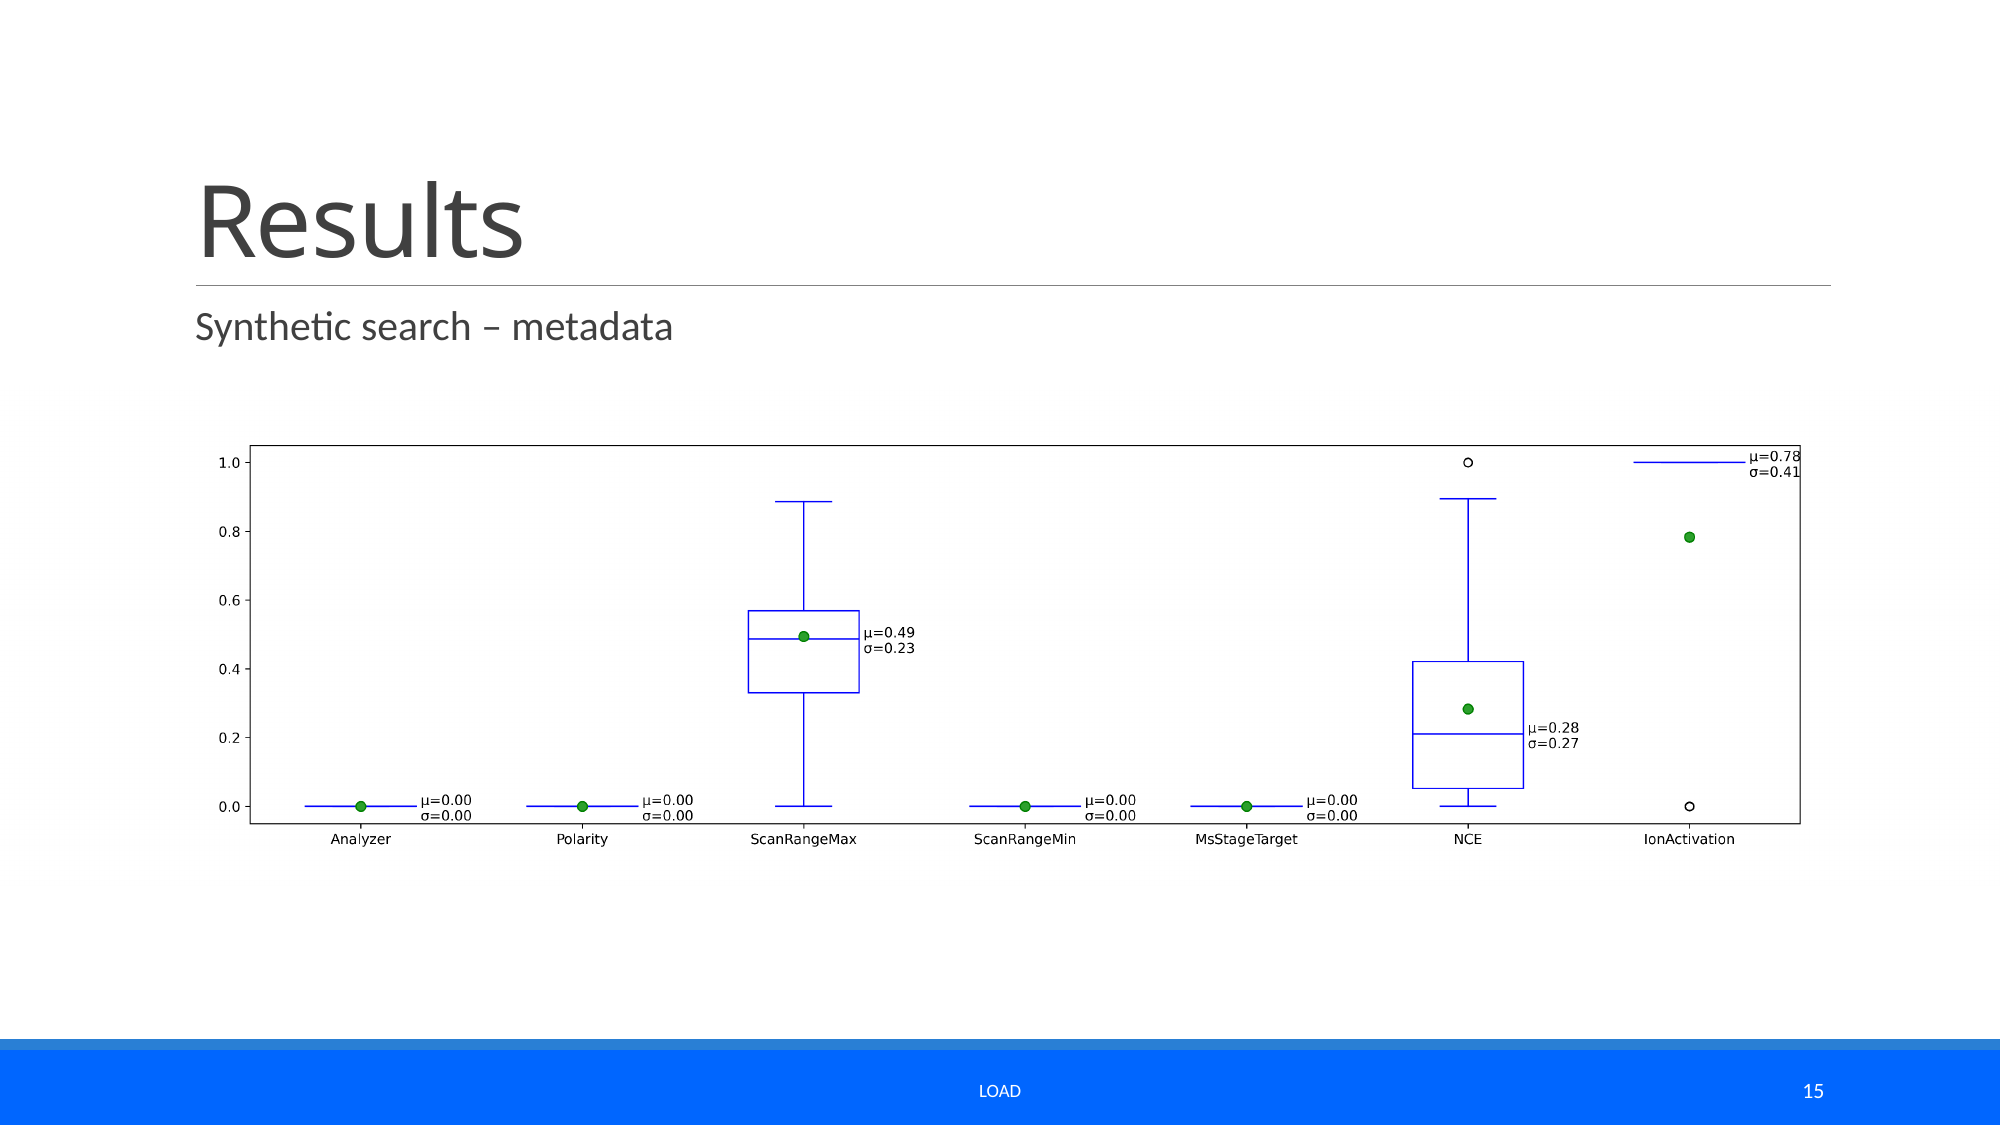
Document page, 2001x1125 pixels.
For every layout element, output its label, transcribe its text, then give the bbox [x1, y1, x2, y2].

text_box Synthetic search – metadata [179, 296, 990, 374]
picture [0, 385, 2000, 887]
footer load [604, 1059, 1396, 1120]
title Results [180, 47, 1830, 285]
slide_number 15 [1624, 1059, 1840, 1120]
